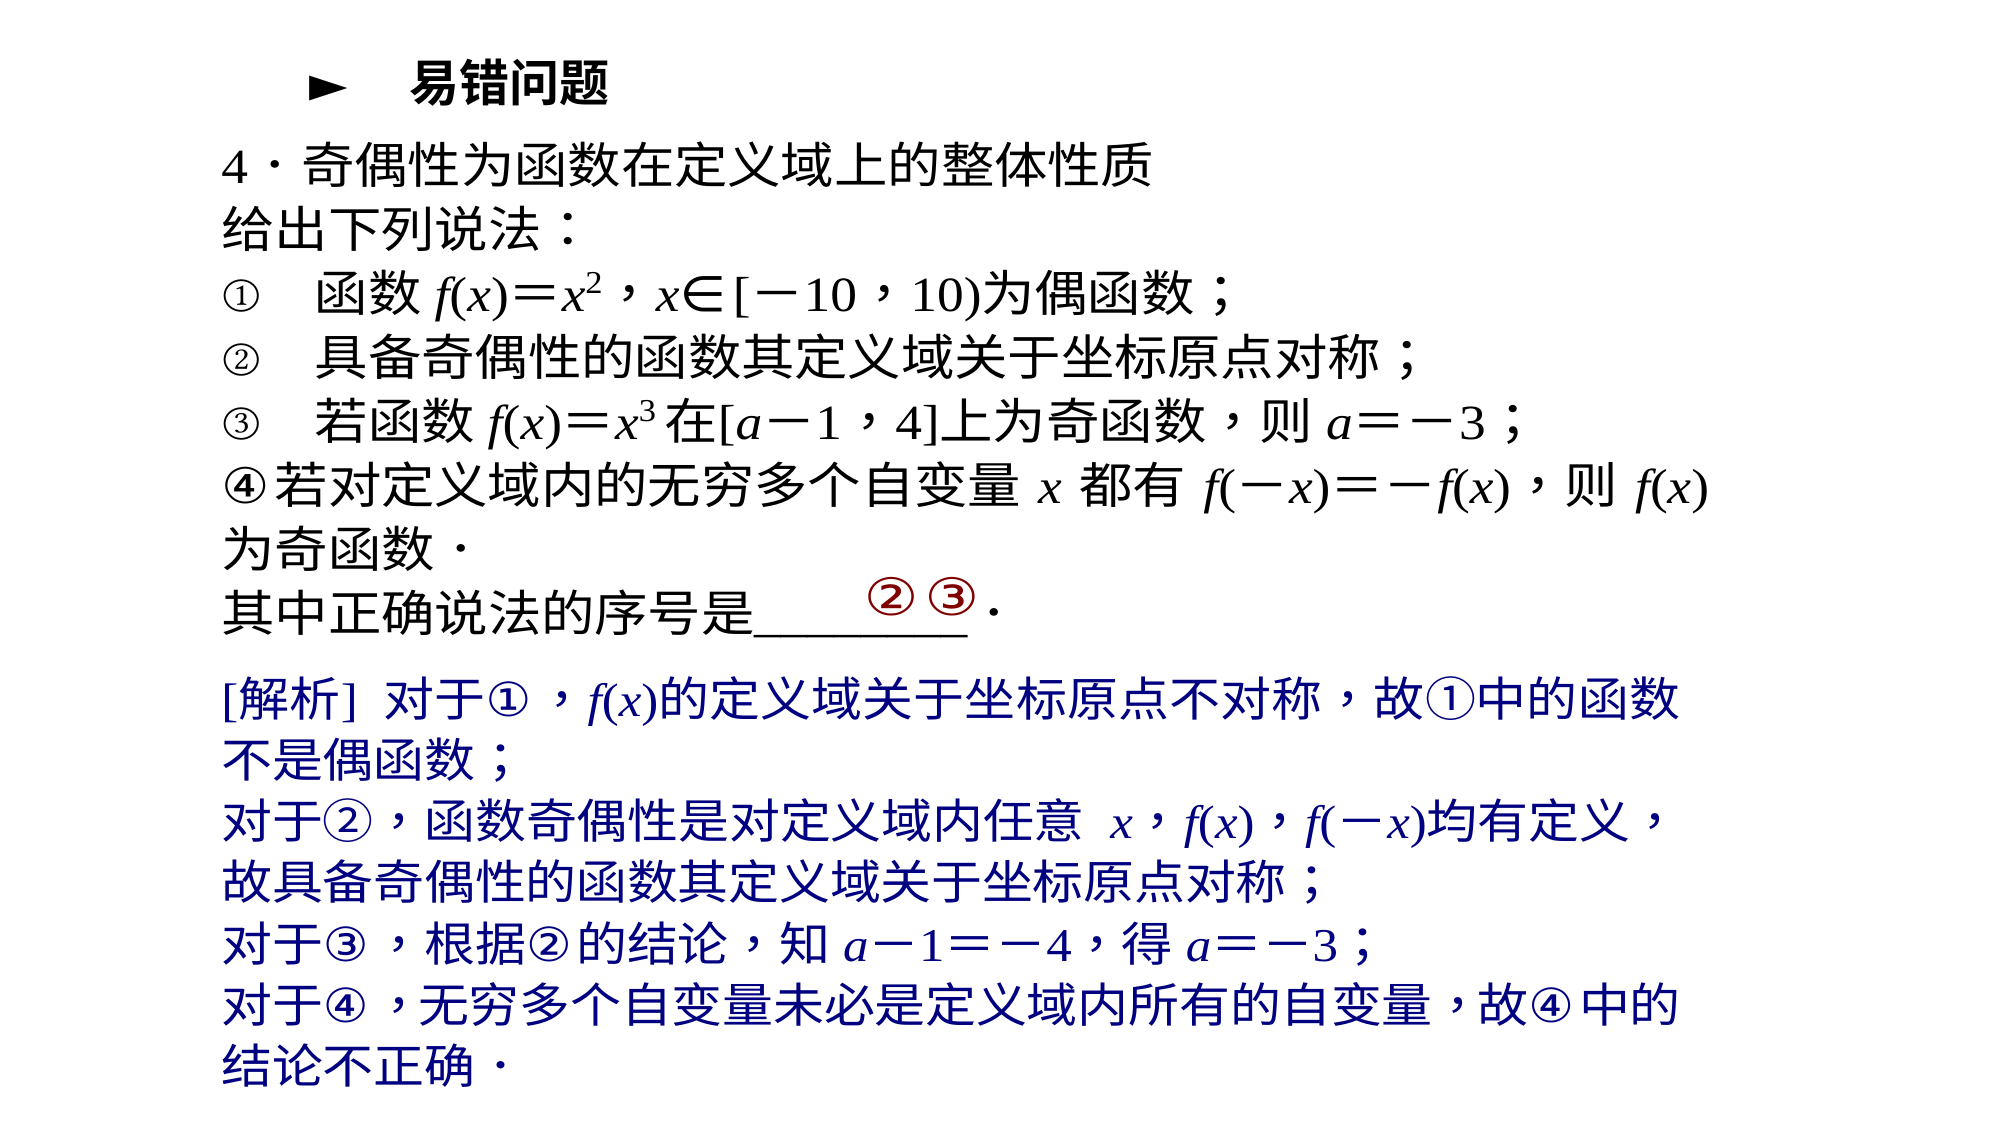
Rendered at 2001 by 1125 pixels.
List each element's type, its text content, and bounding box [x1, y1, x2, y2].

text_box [221, 668, 1684, 1097]
text_box ► 易错问题 [294, 30, 1576, 133]
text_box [221, 133, 1713, 646]
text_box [863, 563, 1007, 646]
